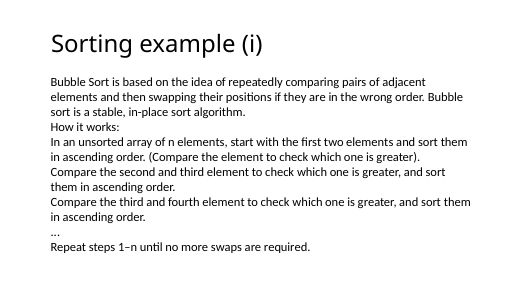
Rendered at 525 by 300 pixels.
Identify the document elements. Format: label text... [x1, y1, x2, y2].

title Sorting example (i) [36, 15, 489, 66]
text_box Bubble Sort is based on the idea of repeatedly comparing pairs of adjacent elements and then swapping their positions if they are in the wrong order. Bubble sort is a stable, in-place sort algorithm. How it works: In an unsorted array of n elements, start with the first two elements and sort them in ascending order. (Compare the element to check which one is greater). Compare the second and third element to check which one is greater, and sort them in ascending order. Compare the third and fourth element to check which one is greater, and sort them in ascending order. ... Repeat steps 1–n until no more swaps are required. [35, 66, 489, 262]
